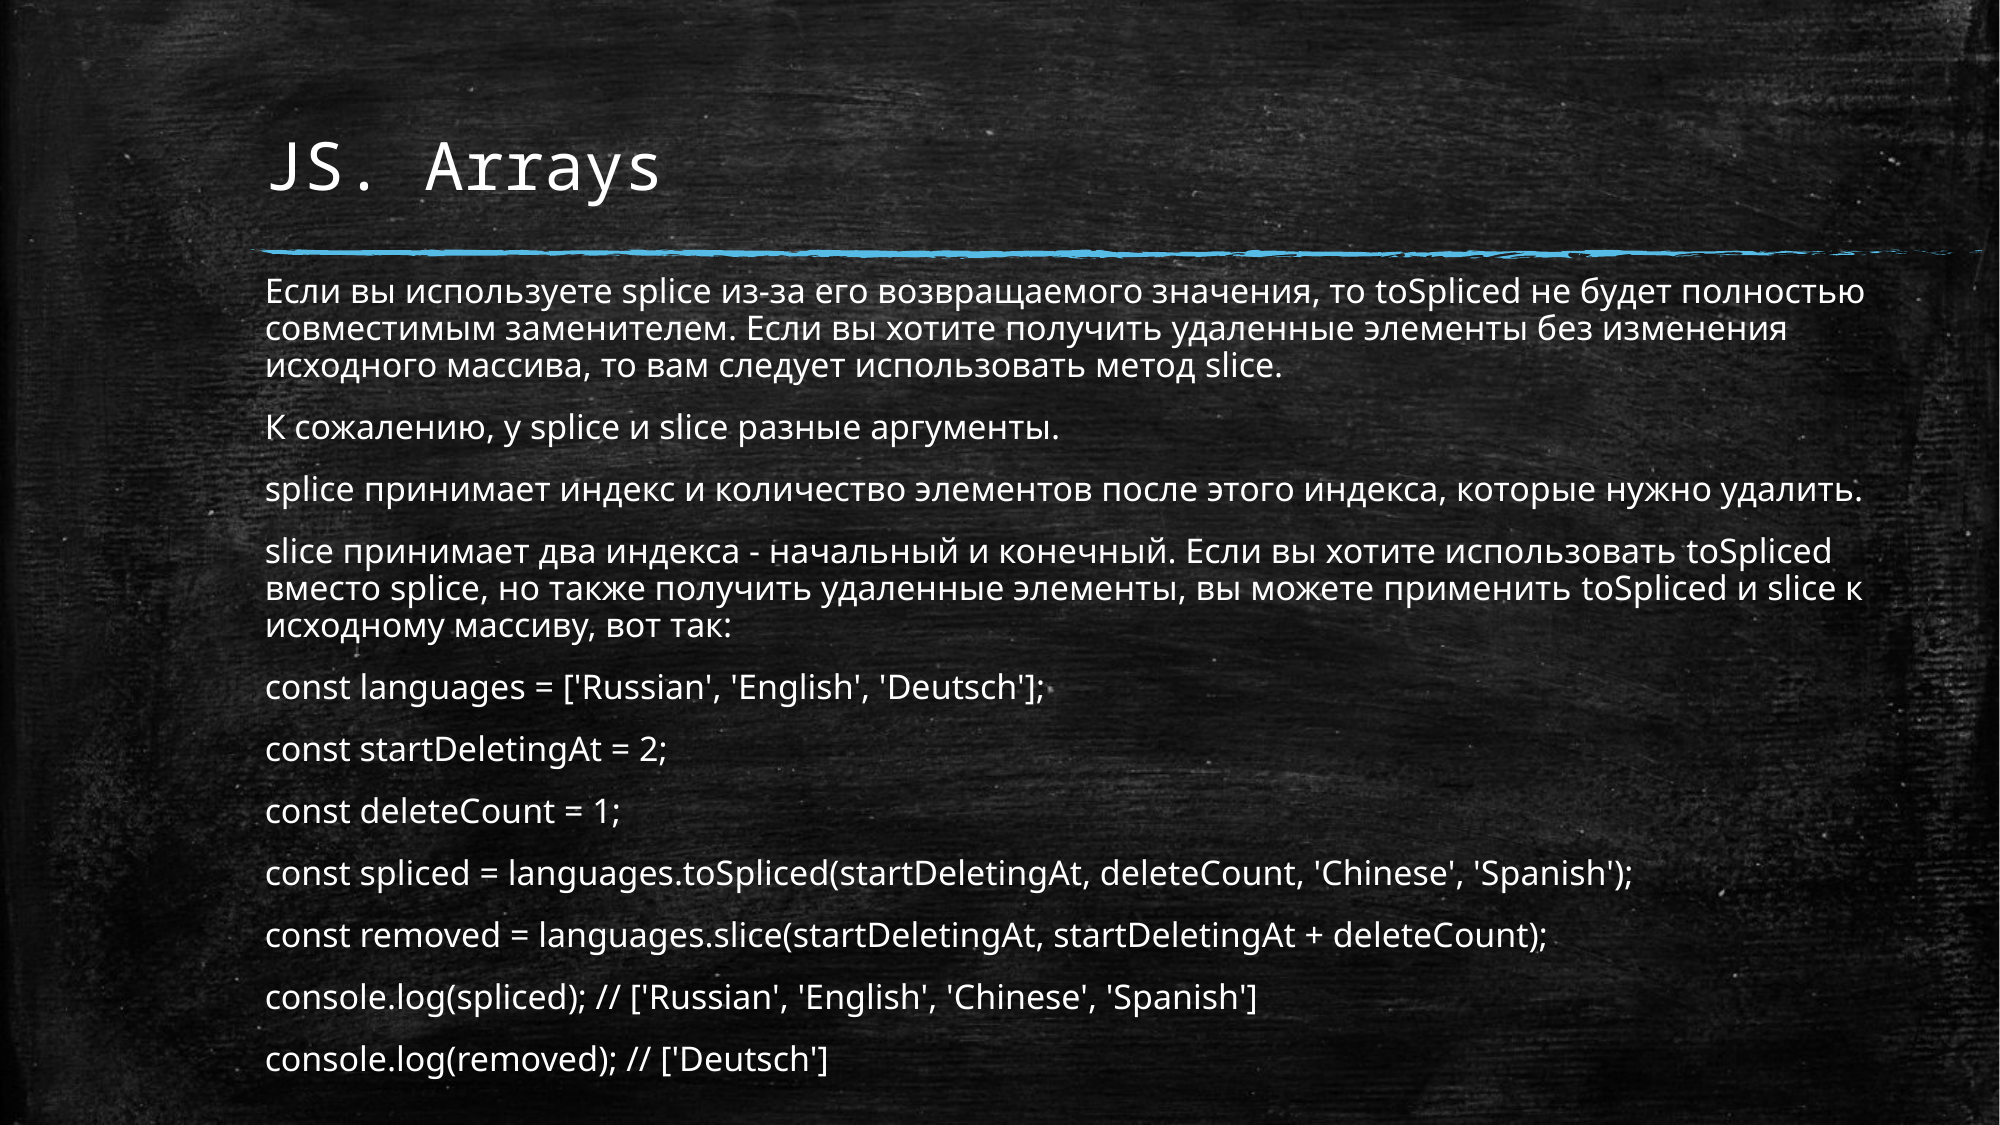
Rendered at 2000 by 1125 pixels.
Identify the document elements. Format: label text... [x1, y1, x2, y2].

list Если вы используете splice из-за его возвращаемого значения, то toSpliced не будет полностью совместимым заменителем. Если вы хотите получить удаленные элементы без изменения исходного массива, то вам следует использовать метод slice. К сожалению, у splice и slice разные аргументы. splice принимает индекс и количество элементов после этого индекса, которые нужно удалить. slice принимает два индекса - начальный и конечный. Если вы хотите использовать toSpliced вместо splice, но также получить удаленные элементы, вы можете применить toSpliced и slice к исходному массиву, вот так: const languages = ['Russian', 'English', 'Deutsch']; const startDeletingAt = 2; const deleteCount = 1; const spliced = languages.toSpliced(startDeletingAt, deleteCount, 'Chinese', 'Spanish'); const removed = languages.slice(startDeletingAt, startDeletingAt + deleteCount); console.log(spliced); // ['Russian', 'English', 'Chinese', 'Spanish'] console.log(removed); // ['Deutsch'] [249, 267, 1910, 1106]
title JS. Arrays [249, 45, 1750, 213]
